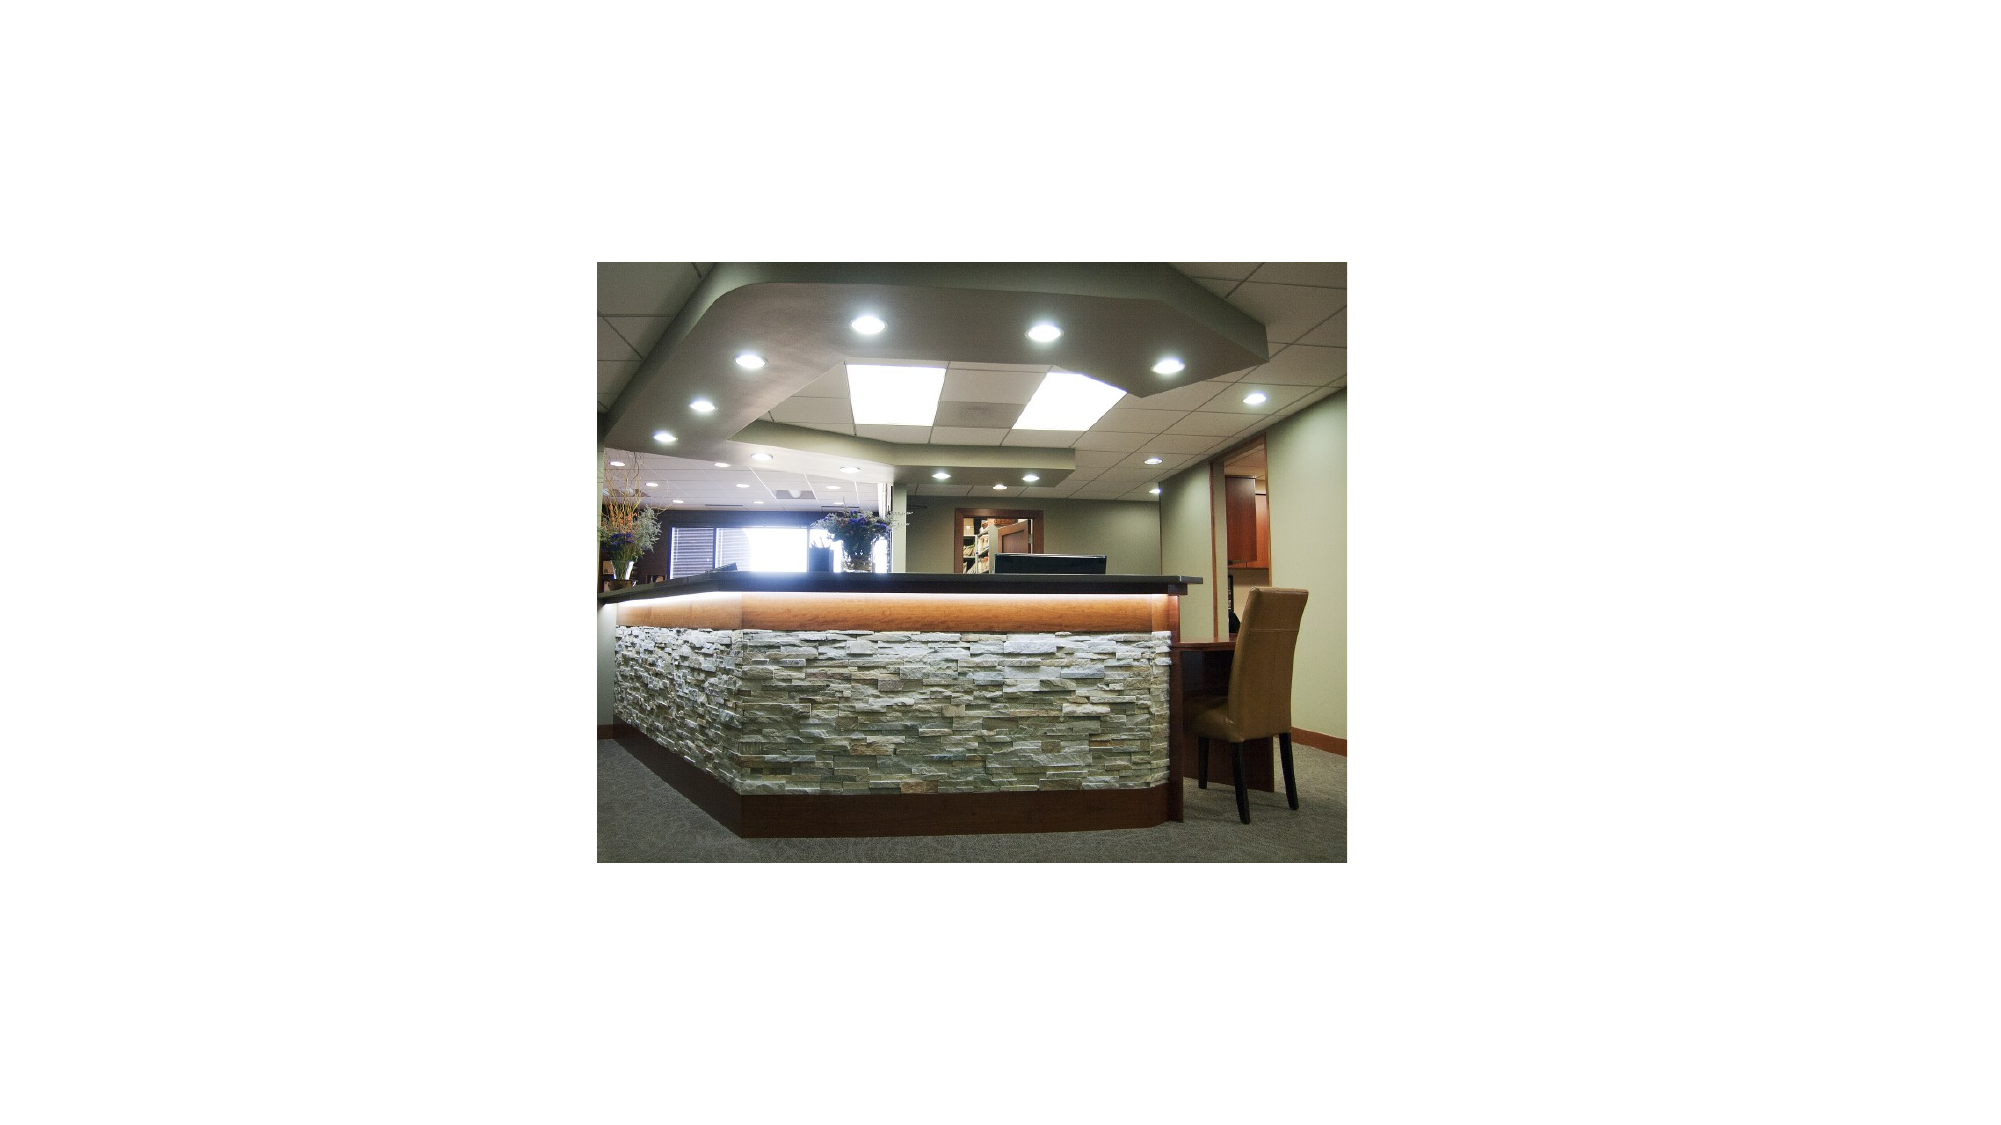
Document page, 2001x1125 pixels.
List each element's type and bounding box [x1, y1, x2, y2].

picture [597, 262, 1348, 863]
